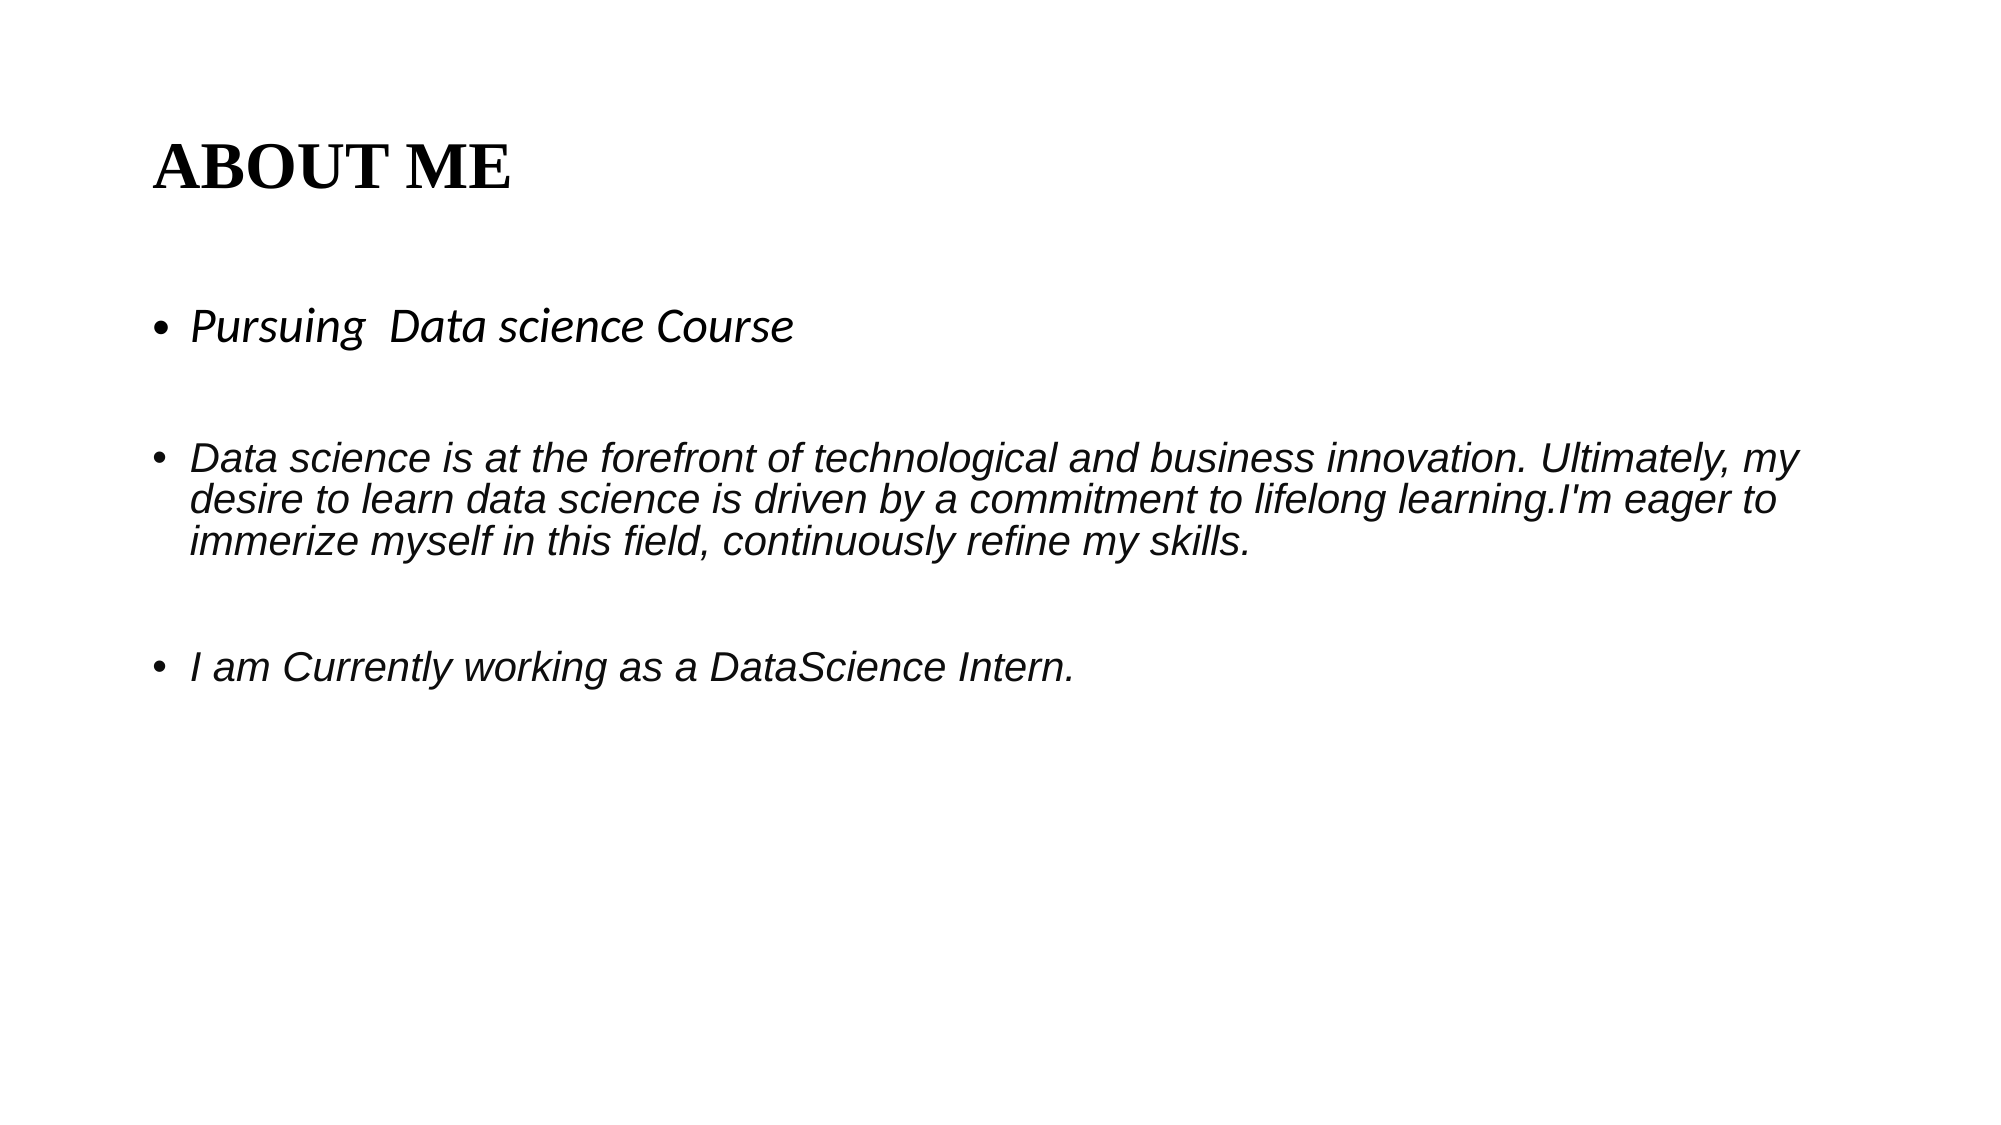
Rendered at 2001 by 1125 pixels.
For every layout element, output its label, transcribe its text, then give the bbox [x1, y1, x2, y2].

title ABOUT ME [137, 59, 1863, 278]
list Pursuing Data science Course Data science is at the forefront of technological and business innovation. Ultimately, my desire to learn data science is driven by a commitment to lifelong learning.I'm eager to immerize myself in this field, continuously refine my skills. I am Currently working as a DataScience Intern. [137, 299, 1863, 1014]
